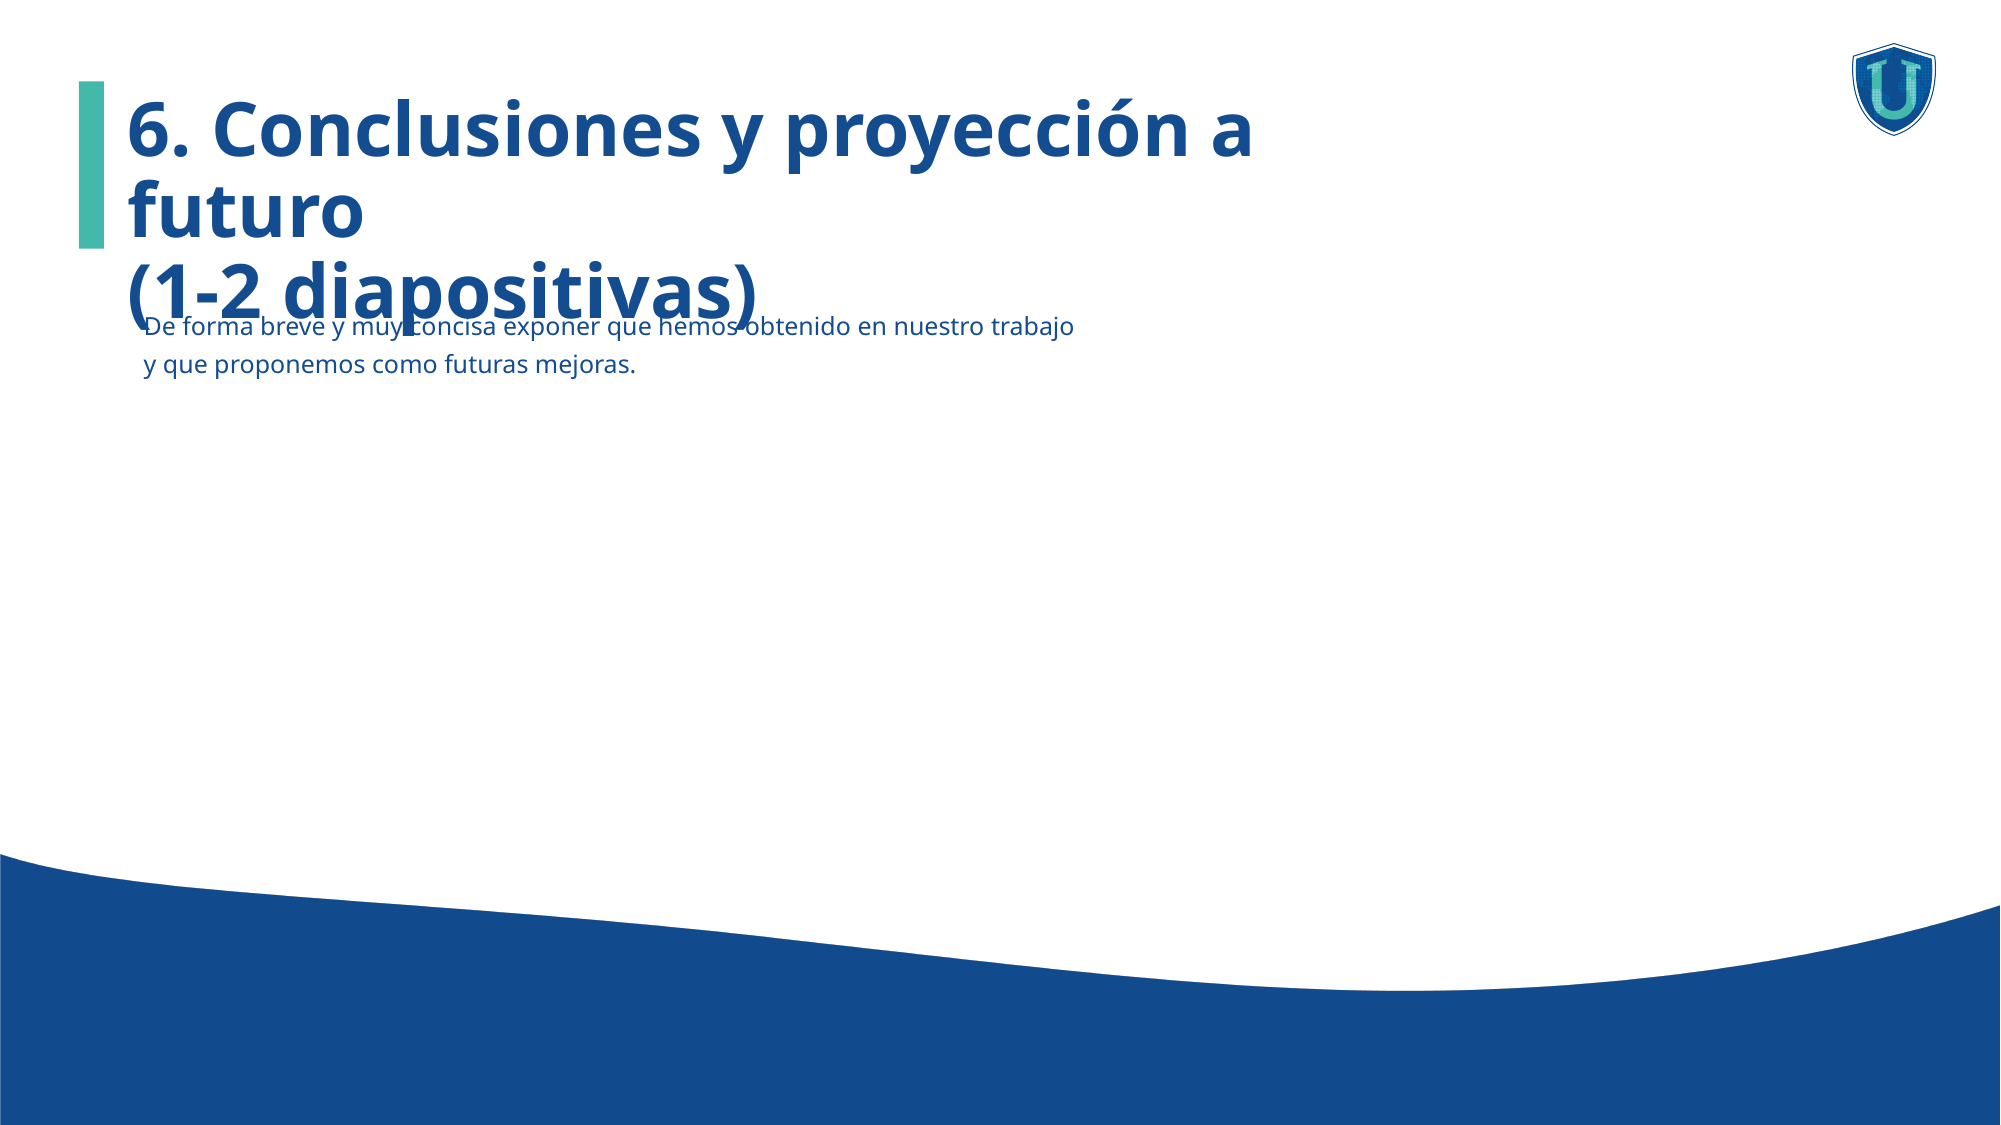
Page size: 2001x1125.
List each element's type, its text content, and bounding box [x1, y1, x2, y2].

text_box De forma breve y muy concisa exponer que hemos obtenido en nuestro trabajo y que proponemos como futuras mejoras. [128, 295, 1100, 386]
text_box [78, 80, 105, 250]
picture [0, 854, 2000, 1125]
text_box 6. Conclusiones y proyección a futuro (1-2 diapositivas) [112, 84, 1495, 252]
picture [1850, 41, 1938, 138]
